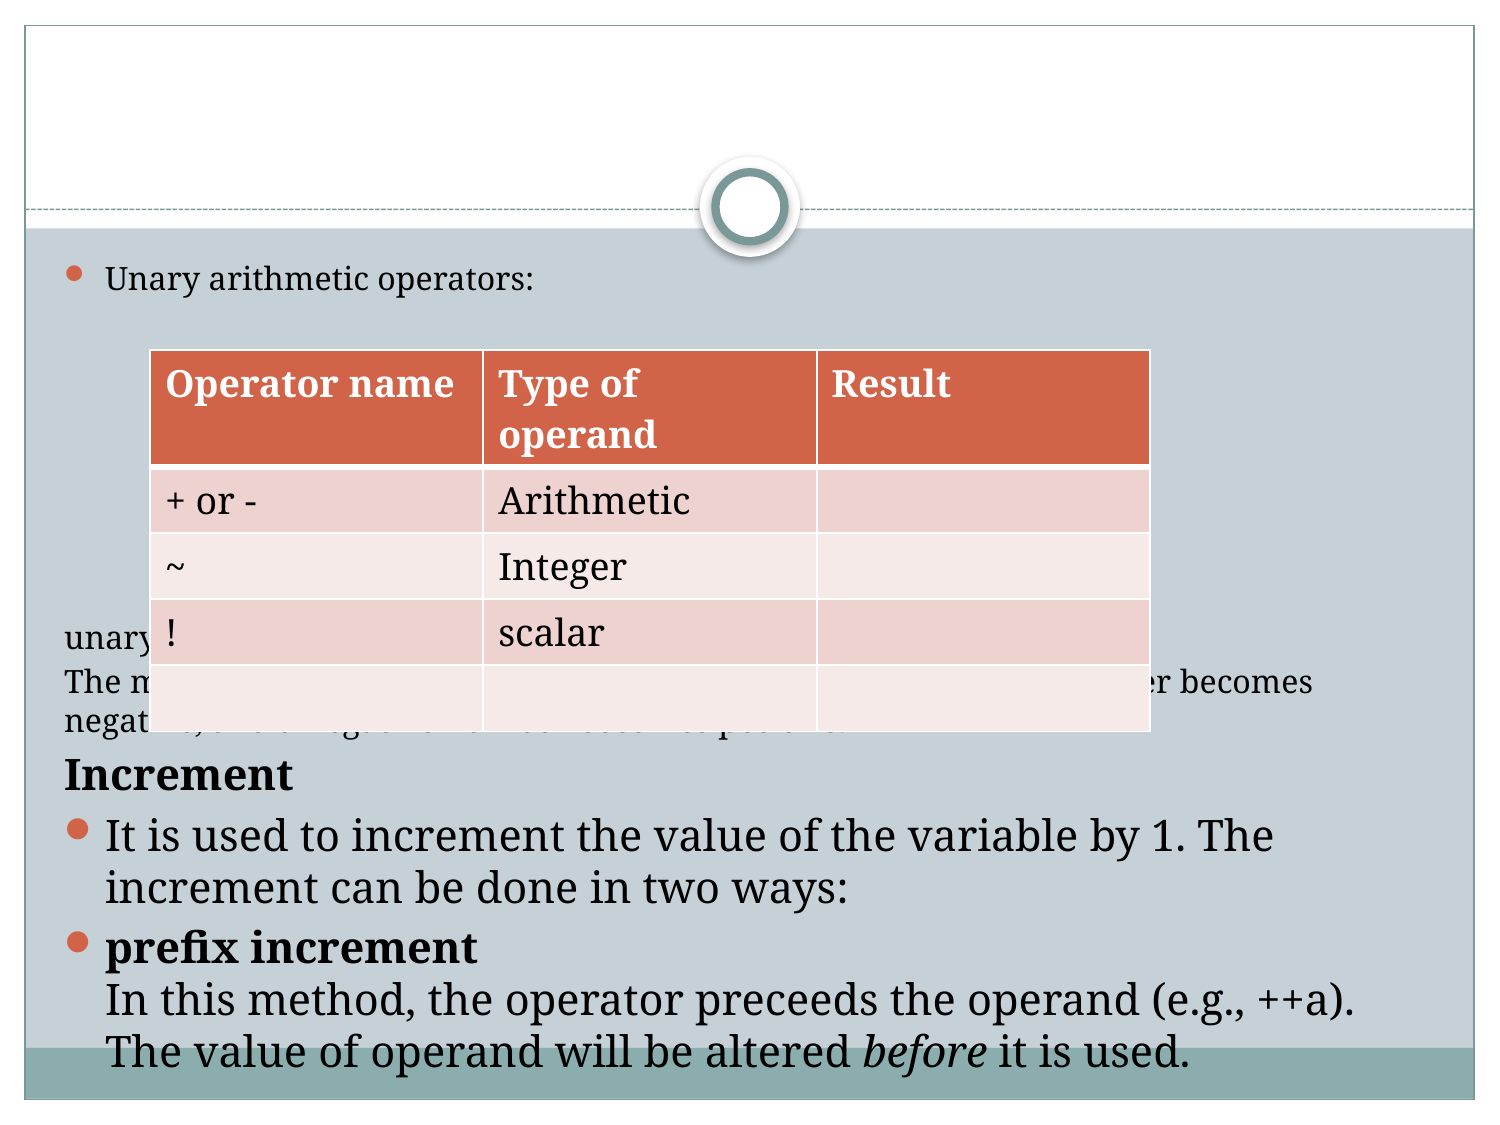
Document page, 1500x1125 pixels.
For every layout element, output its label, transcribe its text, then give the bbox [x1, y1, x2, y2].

table_cell [151, 666, 482, 731]
list Unary arithmetic operators: unary minus The minus operator changes the sign of its argument. A positive number becomes negative, and a negative number becomes positive. Increment It is used to increment the value of the variable by 1. The increment can be done in two ways: prefix increment In this method, the operator preceeds the operand (e.g., ++a). The value of operand will be altered before it is used. [49, 250, 1445, 1088]
table_header Type of operand [484, 351, 816, 464]
table_cell scalar [484, 600, 816, 664]
table_cell + or - [151, 470, 482, 532]
table_cell Integer [484, 534, 816, 598]
table_header Operator name [151, 351, 482, 464]
table_cell [818, 534, 1149, 598]
table_header Result [818, 351, 1149, 464]
table_cell [484, 666, 816, 731]
table_cell [818, 666, 1149, 731]
table_cell ! [151, 600, 482, 664]
table_cell [818, 600, 1149, 664]
table_cell ~ [151, 534, 482, 598]
table_cell Arithmetic [484, 470, 816, 532]
table_cell [818, 470, 1149, 532]
